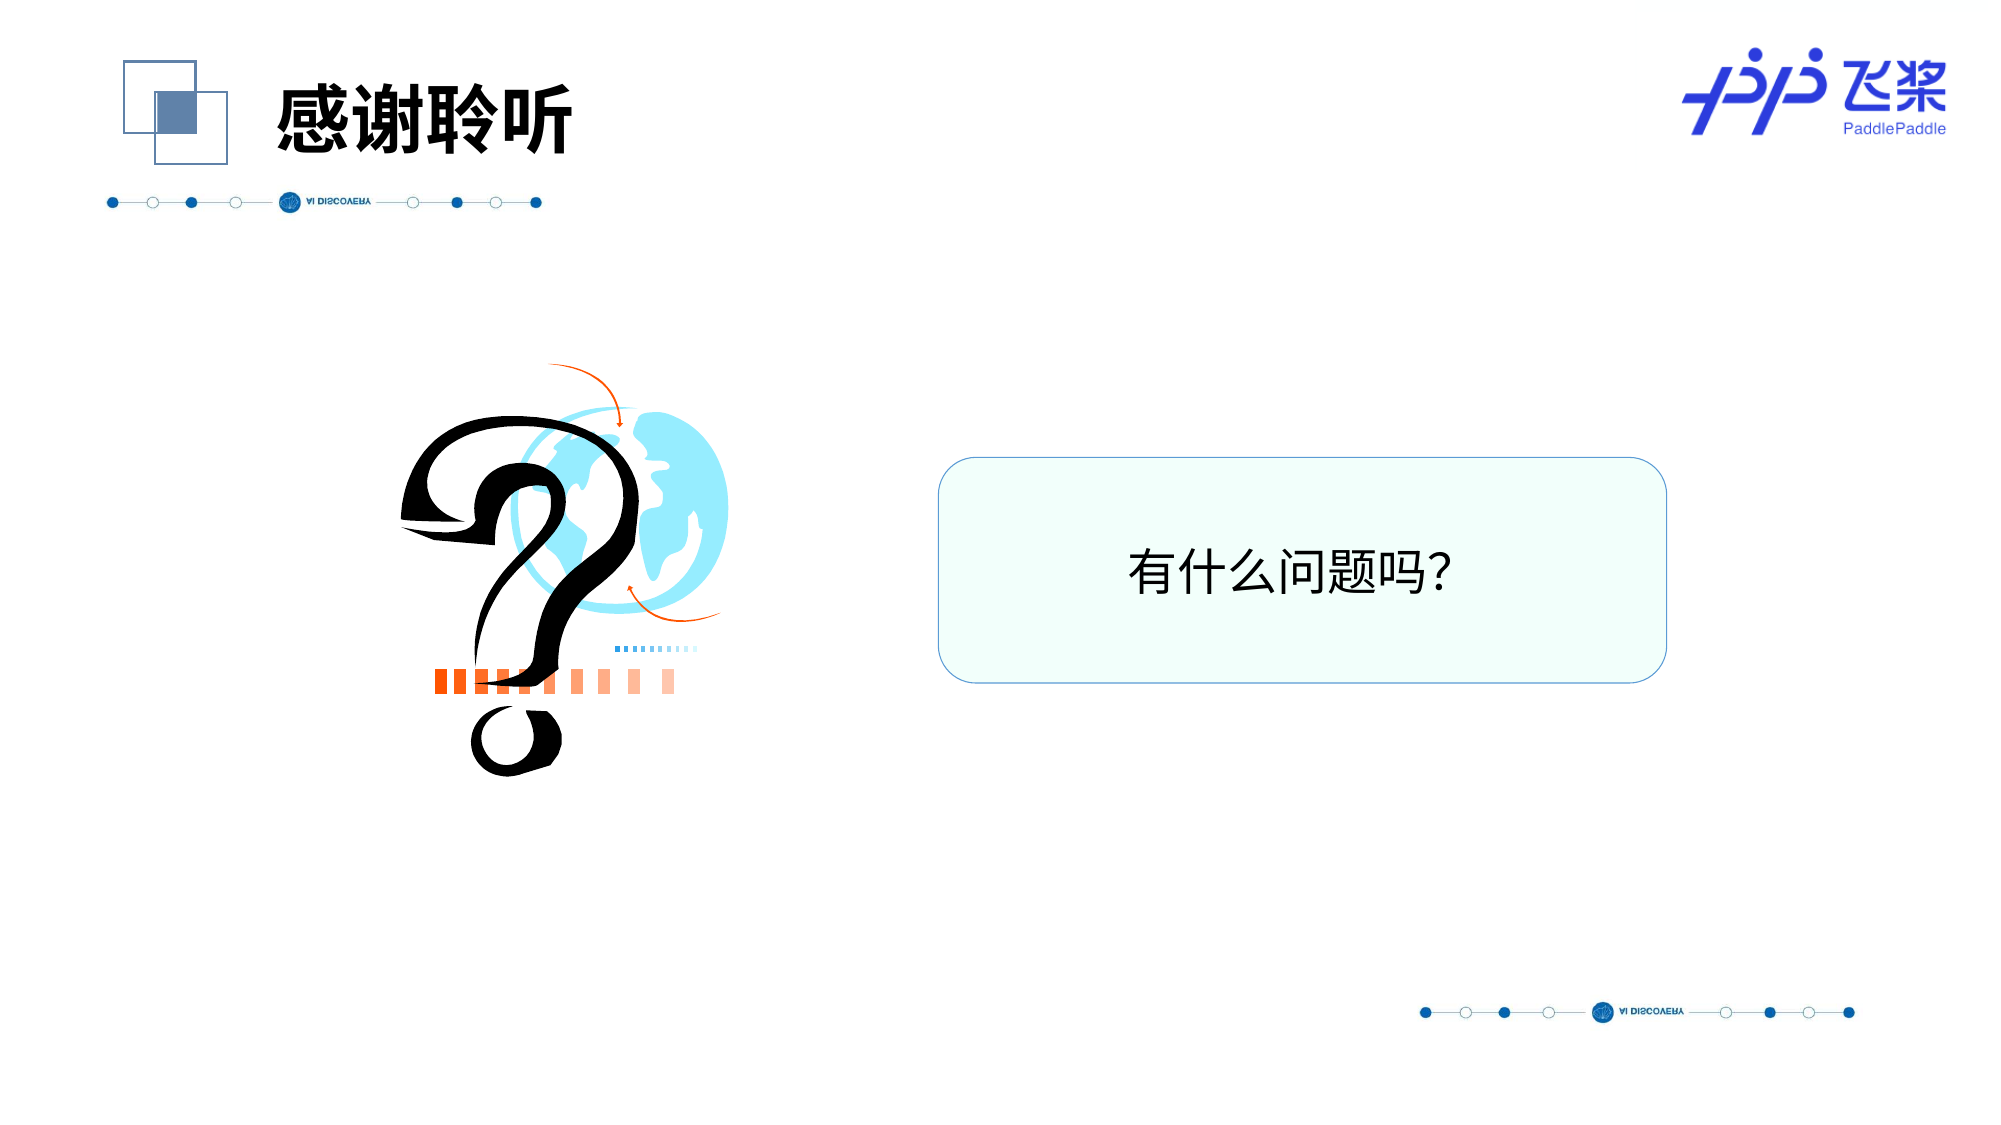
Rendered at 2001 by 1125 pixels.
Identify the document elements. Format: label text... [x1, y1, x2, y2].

picture [95, 180, 550, 229]
text_box 有什么问题吗？ [937, 456, 1668, 684]
text_box 感谢聆听 [260, 65, 1339, 171]
picture [400, 363, 729, 777]
picture [1408, 990, 1863, 1039]
picture [1635, 0, 1988, 173]
